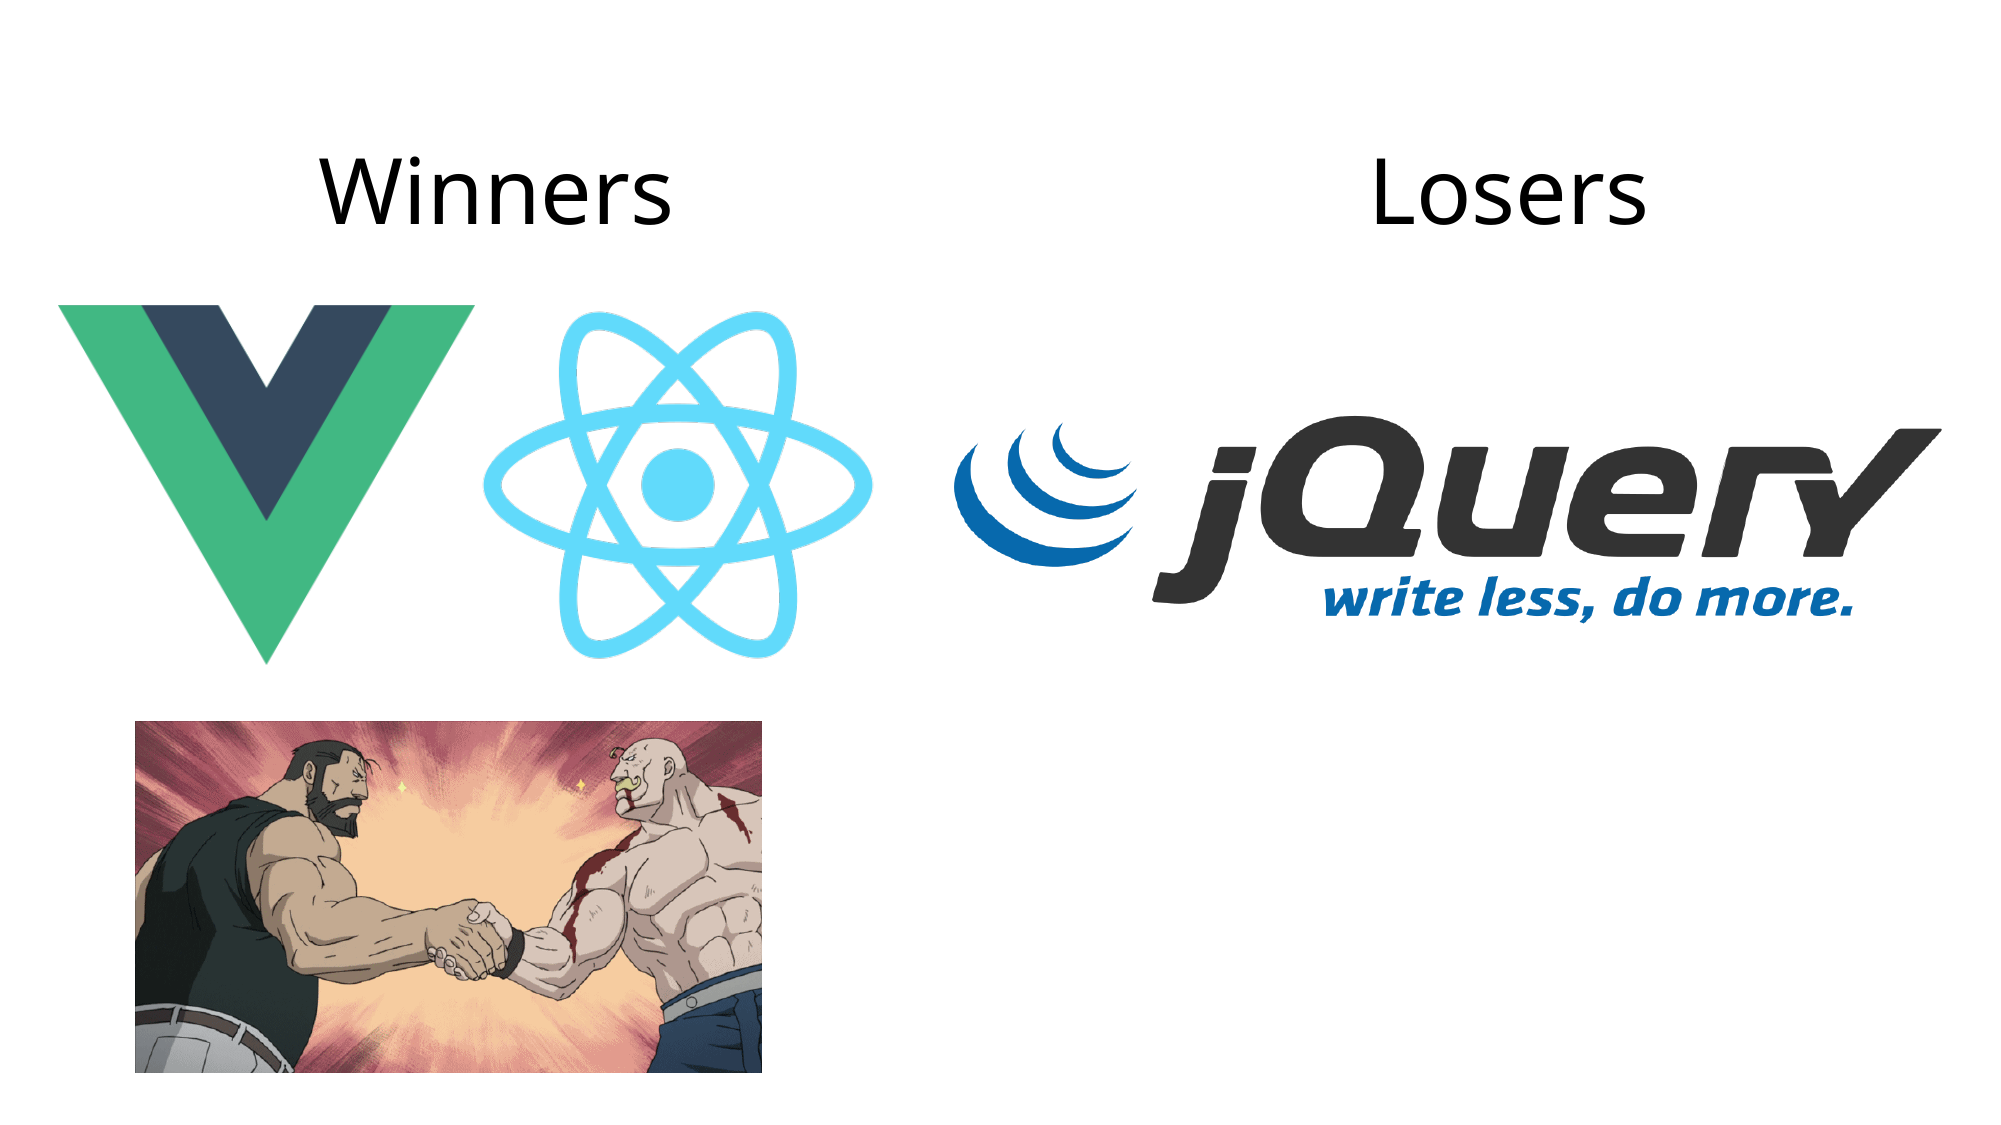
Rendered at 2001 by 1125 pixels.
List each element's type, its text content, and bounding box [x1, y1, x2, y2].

text_box Losers [1353, 111, 1804, 278]
picture [57, 250, 1942, 1073]
title Winners [303, 111, 755, 277]
